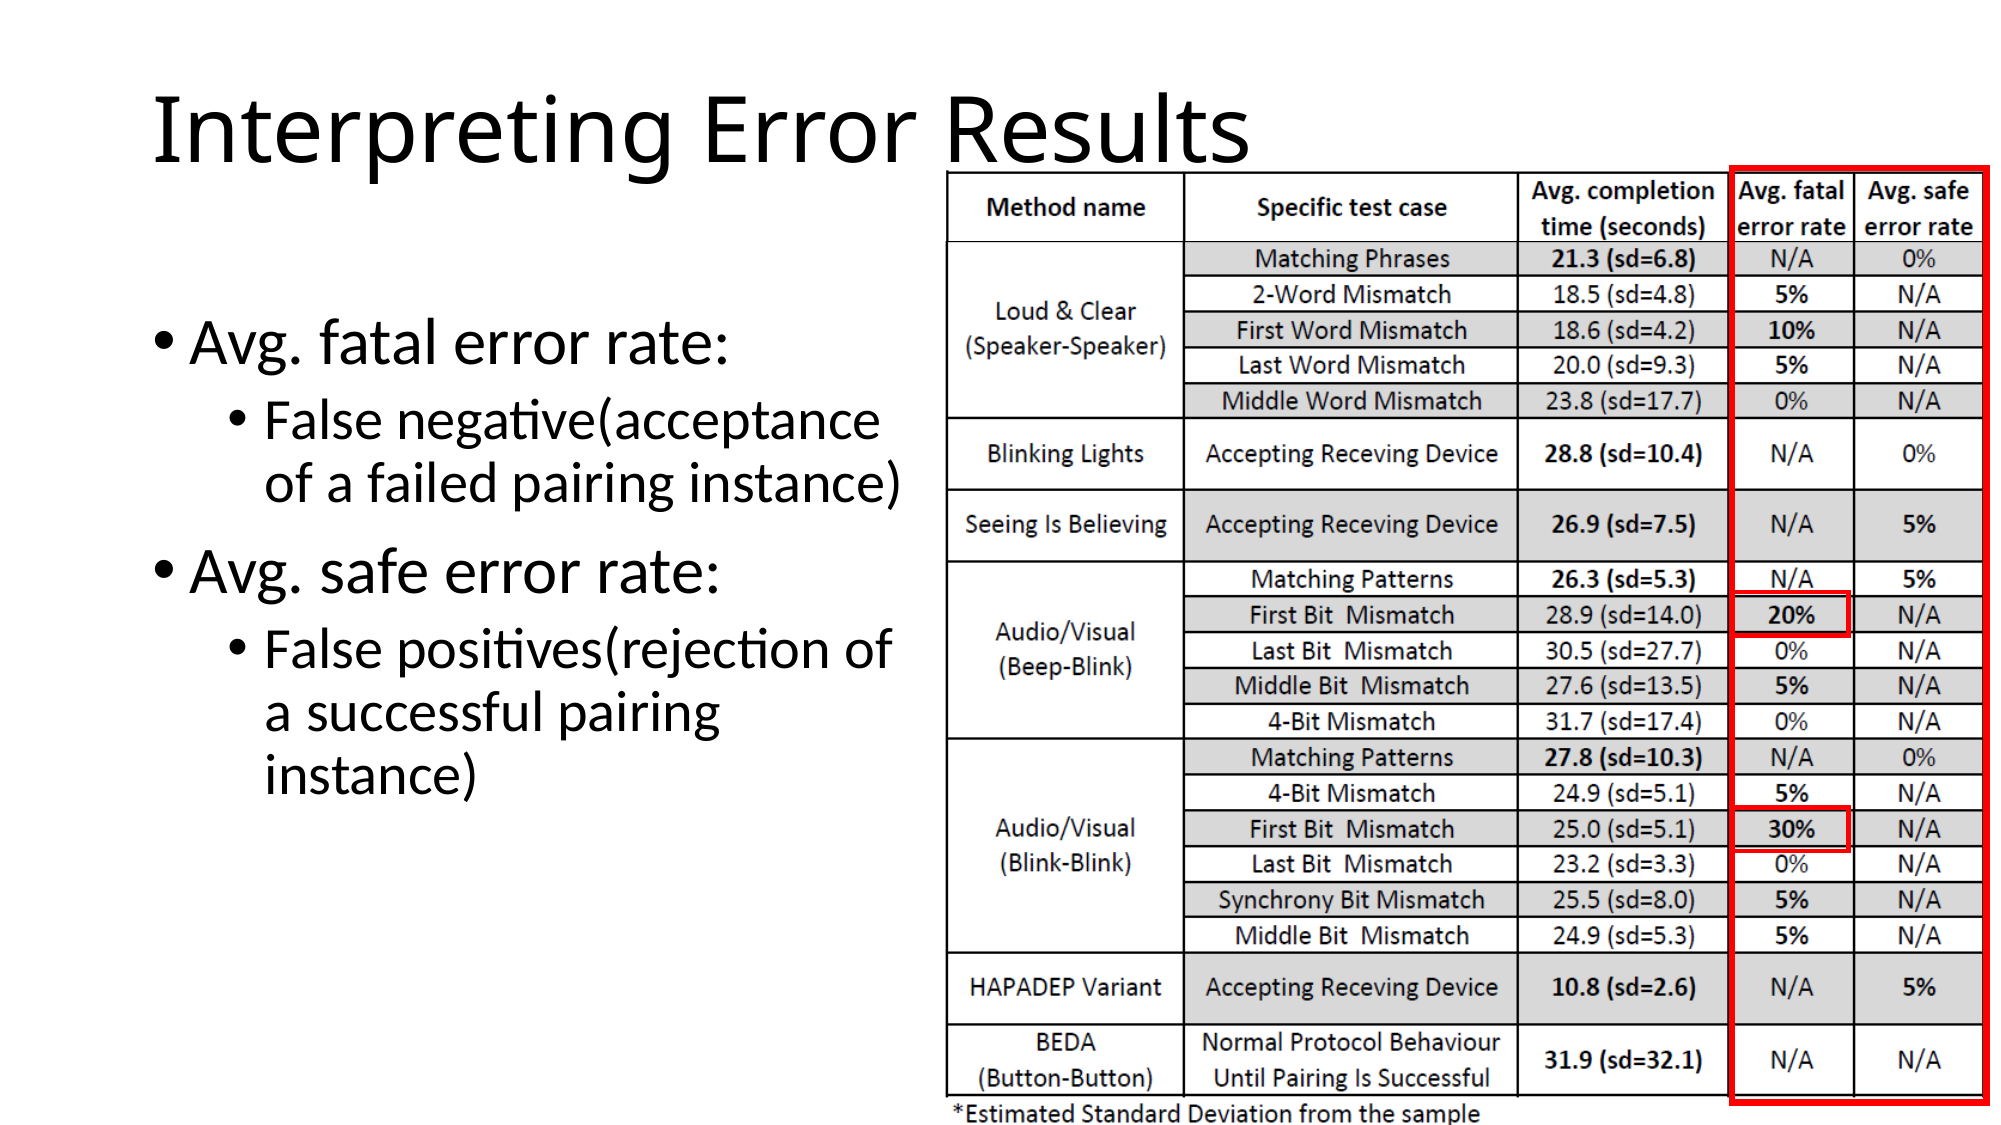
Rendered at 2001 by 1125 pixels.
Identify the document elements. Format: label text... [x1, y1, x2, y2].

picture [941, 168, 1987, 1125]
list Avg. fatal error rate: False negative(acceptance of a failed pairing instance) Avg. safe error rate: False positives(rejection of a successful pairing instance) [137, 299, 925, 1014]
title Interpreting Error Results [137, 24, 1863, 242]
